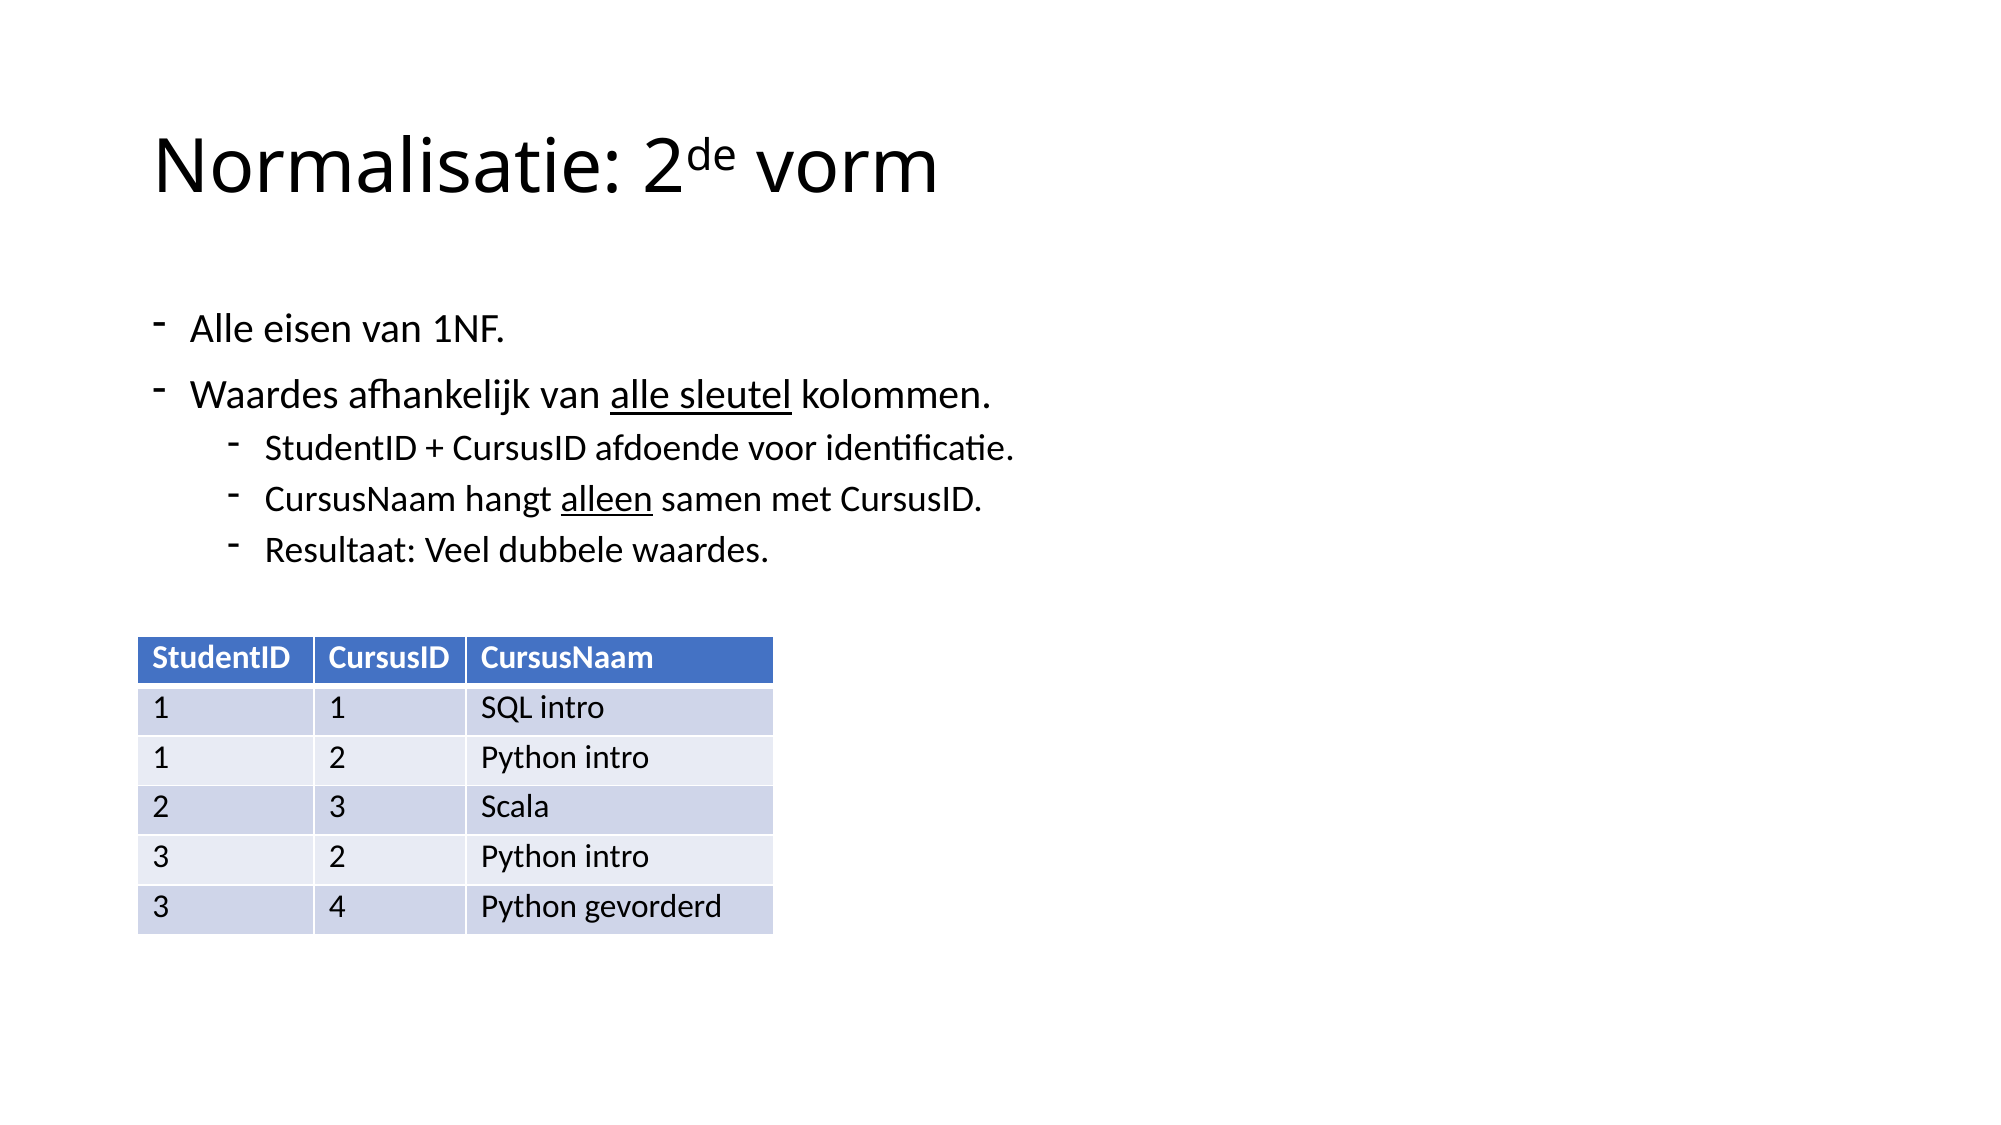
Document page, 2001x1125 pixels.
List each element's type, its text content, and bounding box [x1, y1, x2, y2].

table_cell 2 [138, 786, 313, 834]
table_cell 1 [315, 689, 465, 735]
table_cell Python intro [467, 836, 773, 884]
table_header CursusID [315, 637, 465, 683]
table_cell 3 [315, 786, 465, 834]
table_cell SQL intro [467, 689, 773, 735]
table_cell Python intro [467, 737, 773, 785]
list Alle eisen van 1NF. Waardes afhankelijk van alle sleutel kolommen. StudentID + CursusID afdoende voor identificatie. CursusNaam hangt alleen samen met CursusID. Resultaat: Veel dubbele waardes. [137, 299, 1863, 1014]
table_header StudentID [138, 637, 313, 683]
table_cell 2 [315, 836, 465, 884]
table_cell 3 [138, 836, 313, 884]
table_cell 3 [138, 886, 313, 934]
table_cell Scala [467, 786, 773, 834]
table_cell 4 [315, 886, 465, 934]
title Normalisatie: 2de vorm [137, 59, 1863, 278]
table_cell 2 [315, 737, 465, 785]
table_cell 1 [138, 689, 313, 735]
table_cell 1 [138, 737, 313, 785]
table_cell Python gevorderd [467, 886, 773, 934]
table_header CursusNaam [467, 637, 773, 683]
